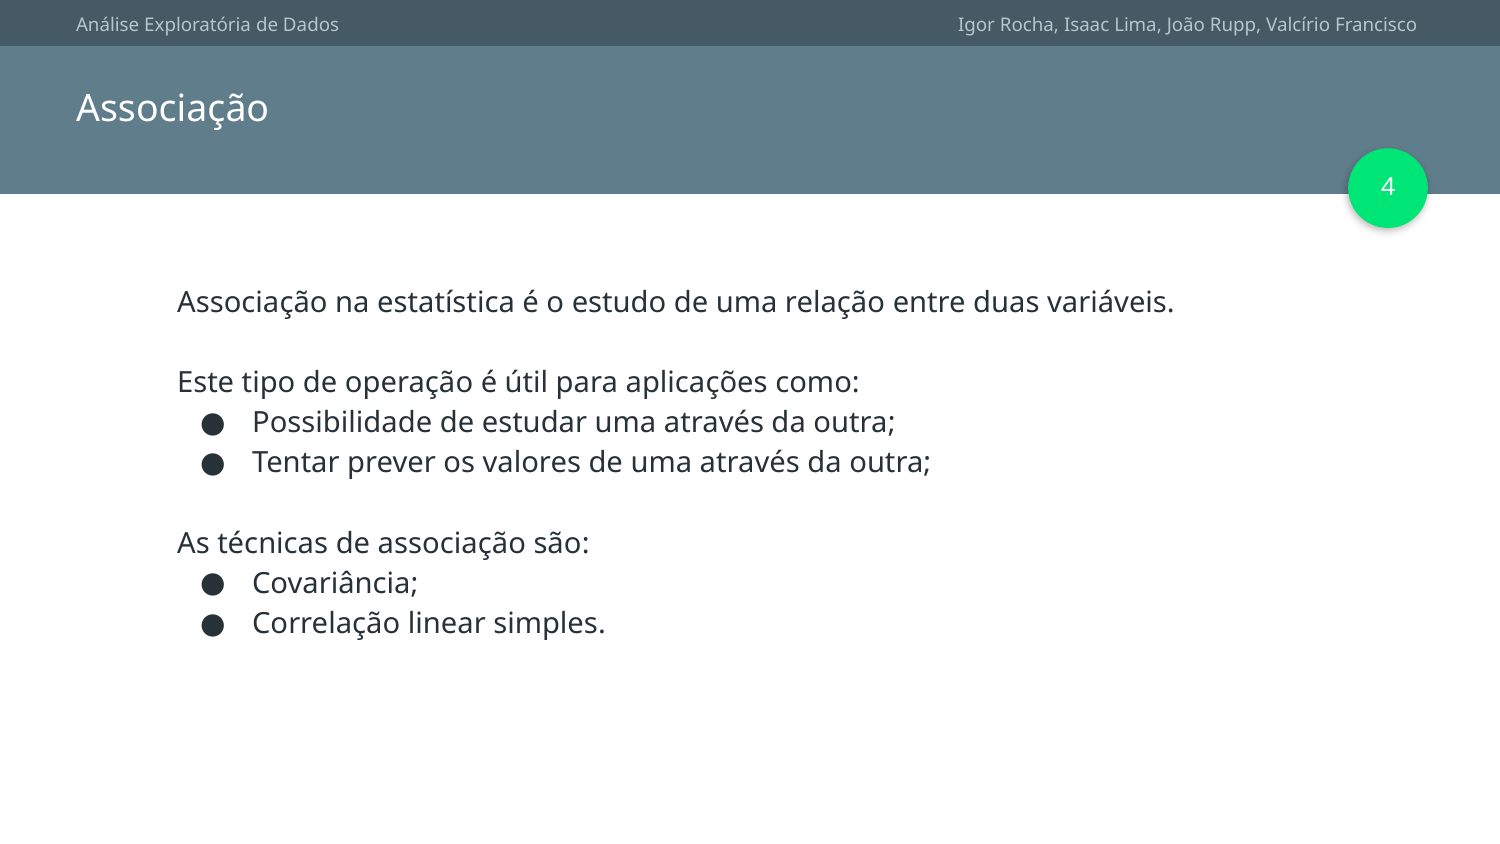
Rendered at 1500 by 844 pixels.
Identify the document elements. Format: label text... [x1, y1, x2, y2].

title Associação [64, 70, 1447, 148]
text_box Associação na estatística é o estudo de uma relação entre duas variáveis. Este tipo de operação é útil para aplicações como: Possibilidade de estudar uma através da outra; Tentar prever os valores de uma através da outra; As técnicas de associação são: Covariância; Correlação linear simples. [162, 262, 1338, 655]
slide_number ‹#› [1347, 147, 1429, 228]
